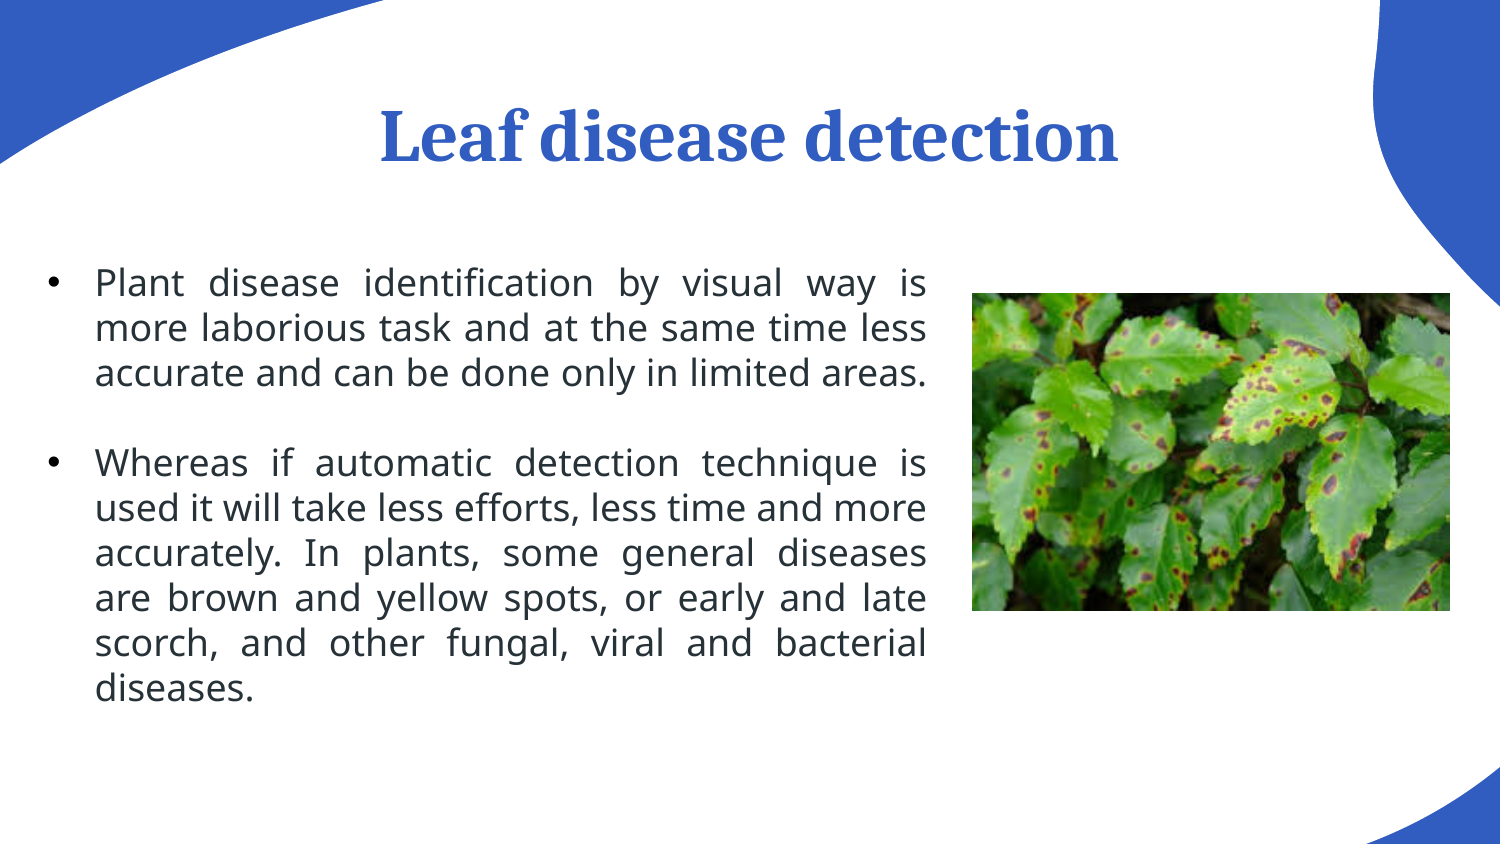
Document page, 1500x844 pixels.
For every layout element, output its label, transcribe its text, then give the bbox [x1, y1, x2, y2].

title Leaf disease detection [301, 71, 1199, 166]
text_box Plant disease identification by visual way is more laborious task and at the same time less accurate and can be done only in limited areas. Whereas if automatic detection technique is used it will take less efforts, less time and more accurately. In plants, some general diseases are brown and yellow spots, or early and late scorch, and other fungal, viral and bacterial diseases. [32, 251, 943, 717]
picture [972, 293, 1450, 611]
